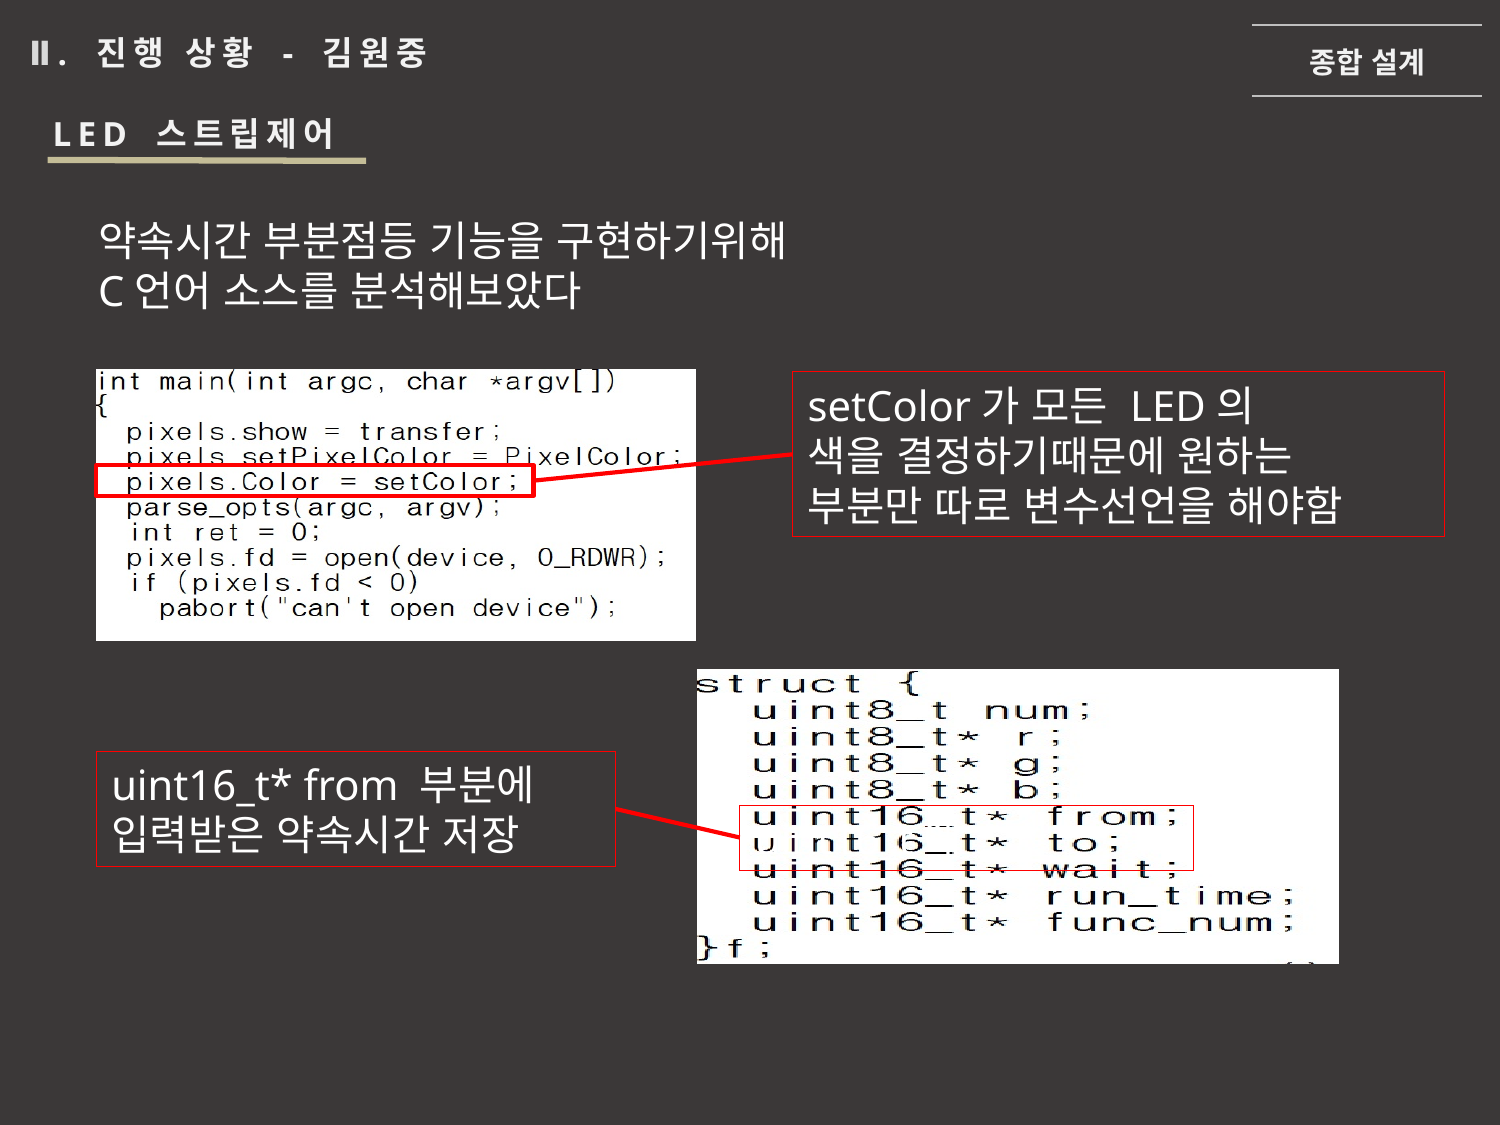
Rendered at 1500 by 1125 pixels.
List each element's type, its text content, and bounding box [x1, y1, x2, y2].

text_box 약속시간 부분점등 기능을 구현하기위해 C언어 소스를 분석해보았다. [83, 207, 808, 323]
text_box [96, 668, 1340, 965]
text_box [1251, 0, 1483, 97]
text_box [95, 368, 1445, 642]
text_box LED 스트립제어 [37, 105, 626, 160]
text_box Ⅱ. 진행 상황 - 김원중 [14, 25, 603, 80]
